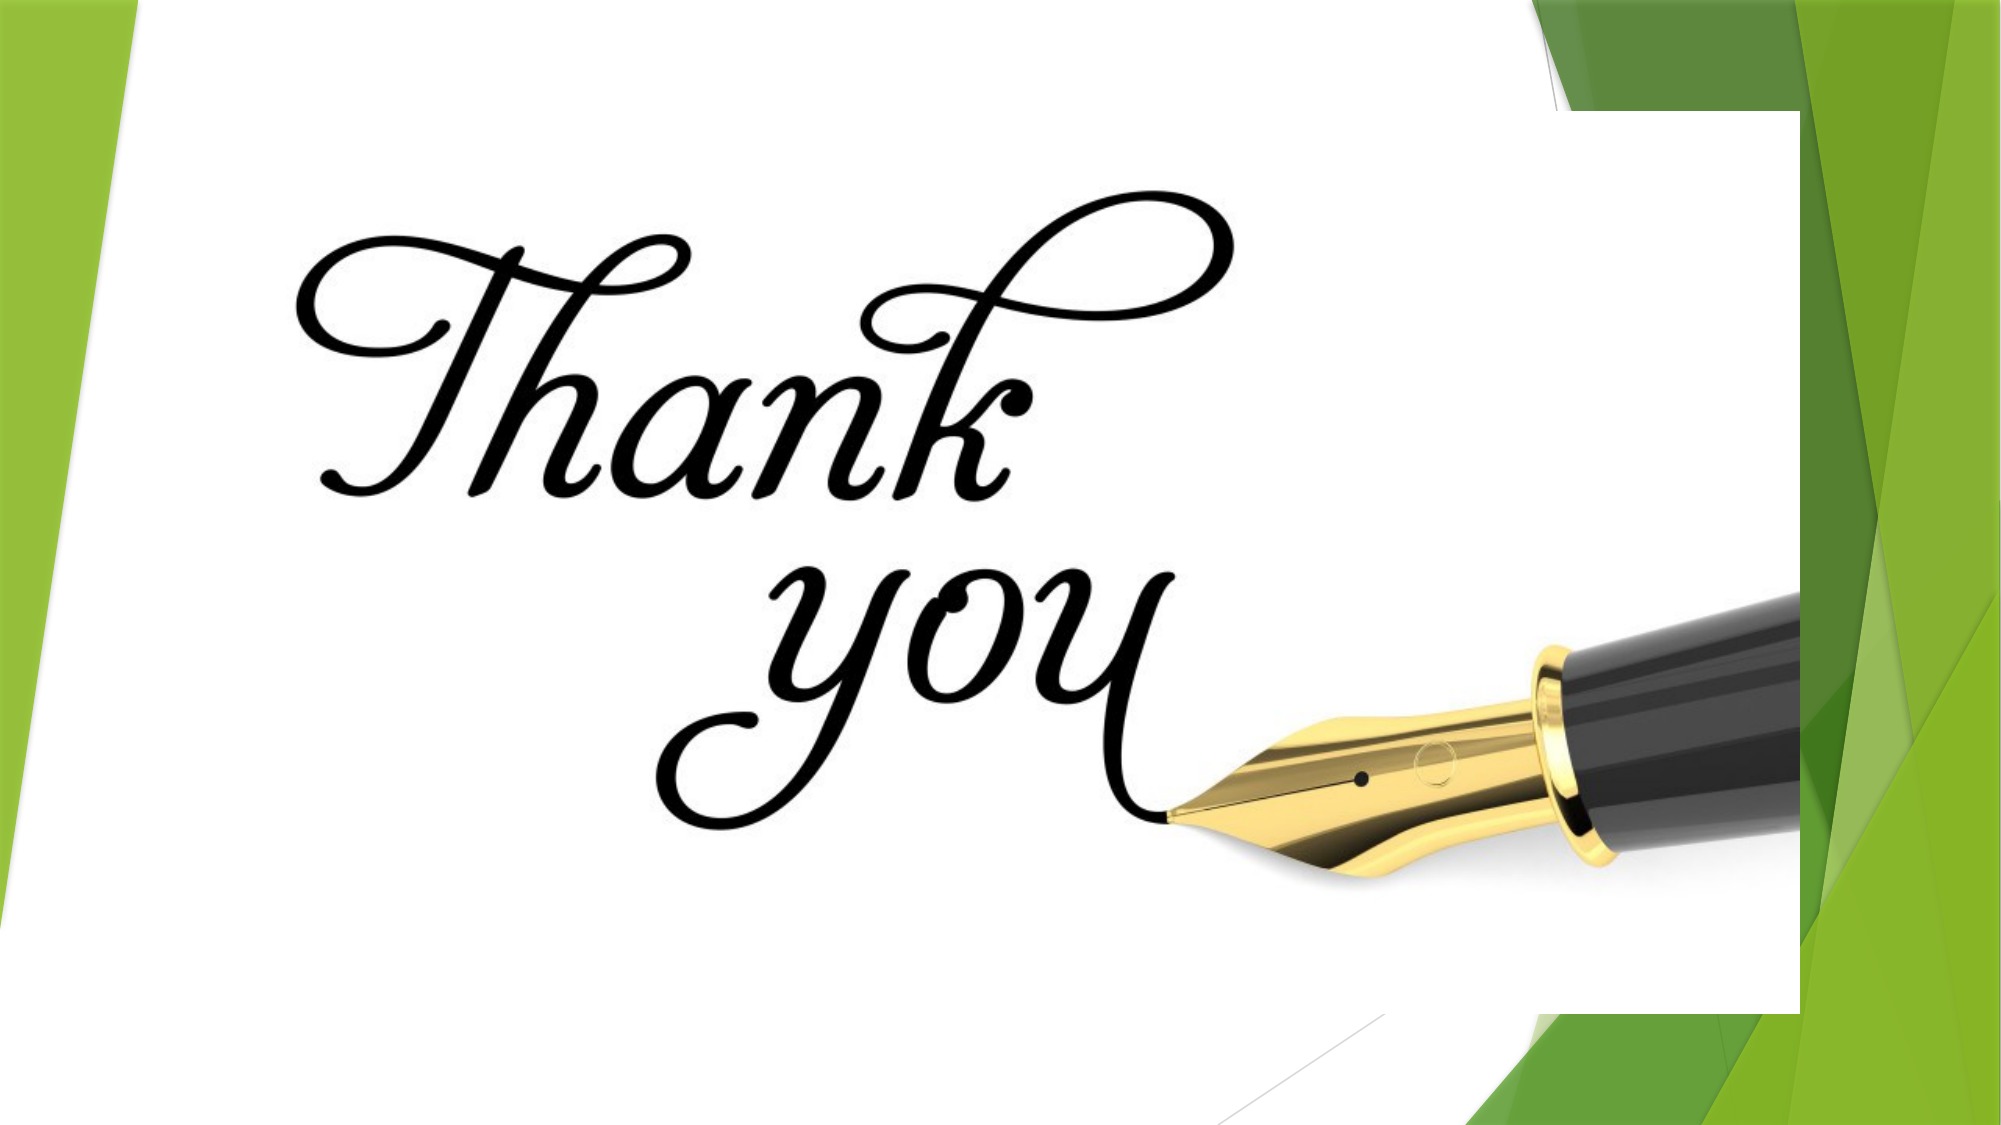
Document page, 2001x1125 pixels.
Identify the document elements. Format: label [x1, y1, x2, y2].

picture [199, 111, 1801, 1014]
